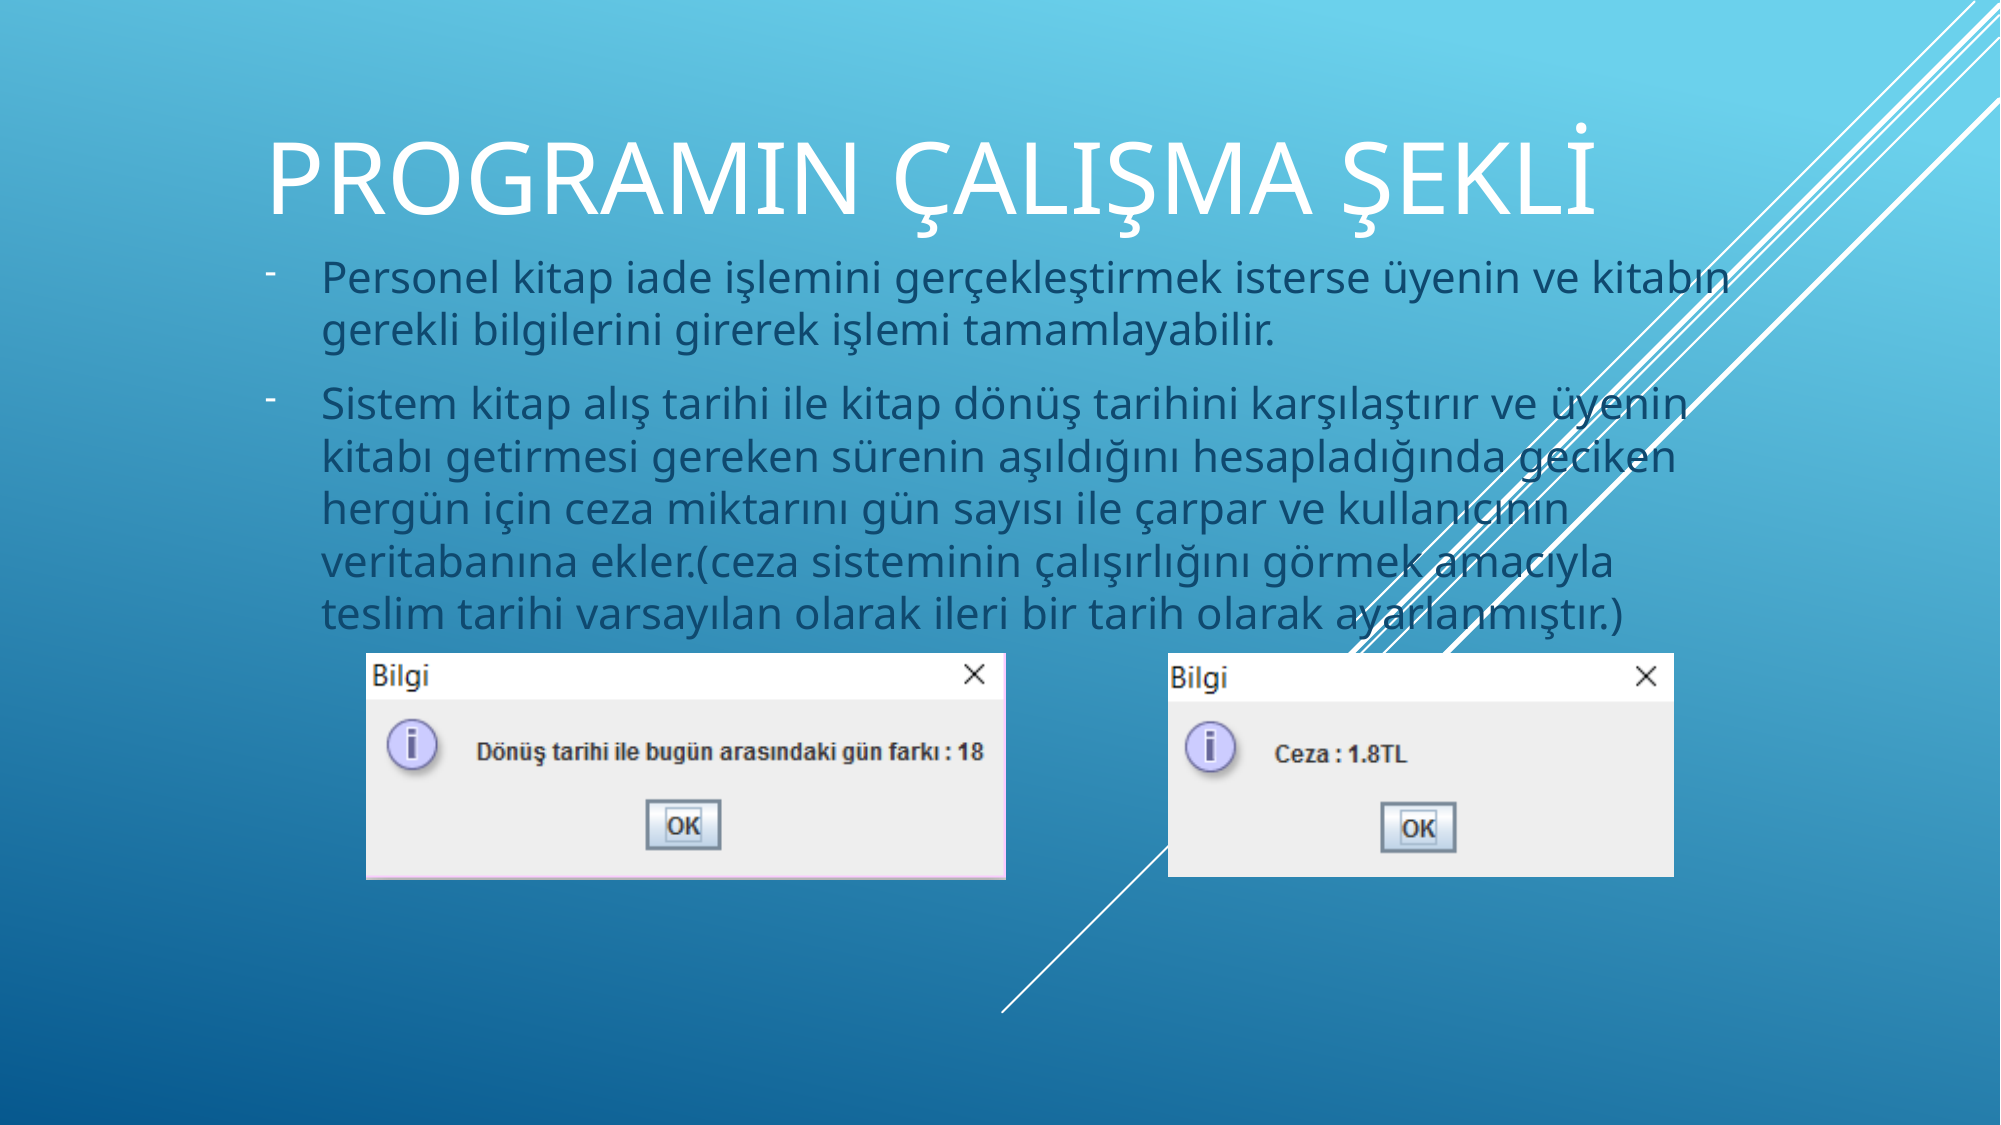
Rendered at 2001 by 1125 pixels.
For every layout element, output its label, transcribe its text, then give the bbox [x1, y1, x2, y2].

subtitle Personel kitap iade işlemini gerçekleştirmek isterse üyenin ve kitabın gerekli bilgilerini girerek işlemi tamamlayabilir. Sistem kitap alış tarihi ile kitap dönüş tarihini karşılaştırır ve üyenin kitabı getirmesi gereken sürenin aşıldığını hesapladığında geciken hergün için ceza miktarını gün sayısı ile çarpar ve kullanıcının veritabanına ekler.(ceza sisteminin çalışırlığını görmek amacıyla teslim tarihi varsayılan olarak ileri bir tarih olarak ayarlanmıştır.) [249, 242, 1750, 1085]
picture [366, 653, 1007, 880]
title Programın Çalışma Şekli [249, 57, 1750, 242]
picture [1168, 653, 1674, 877]
